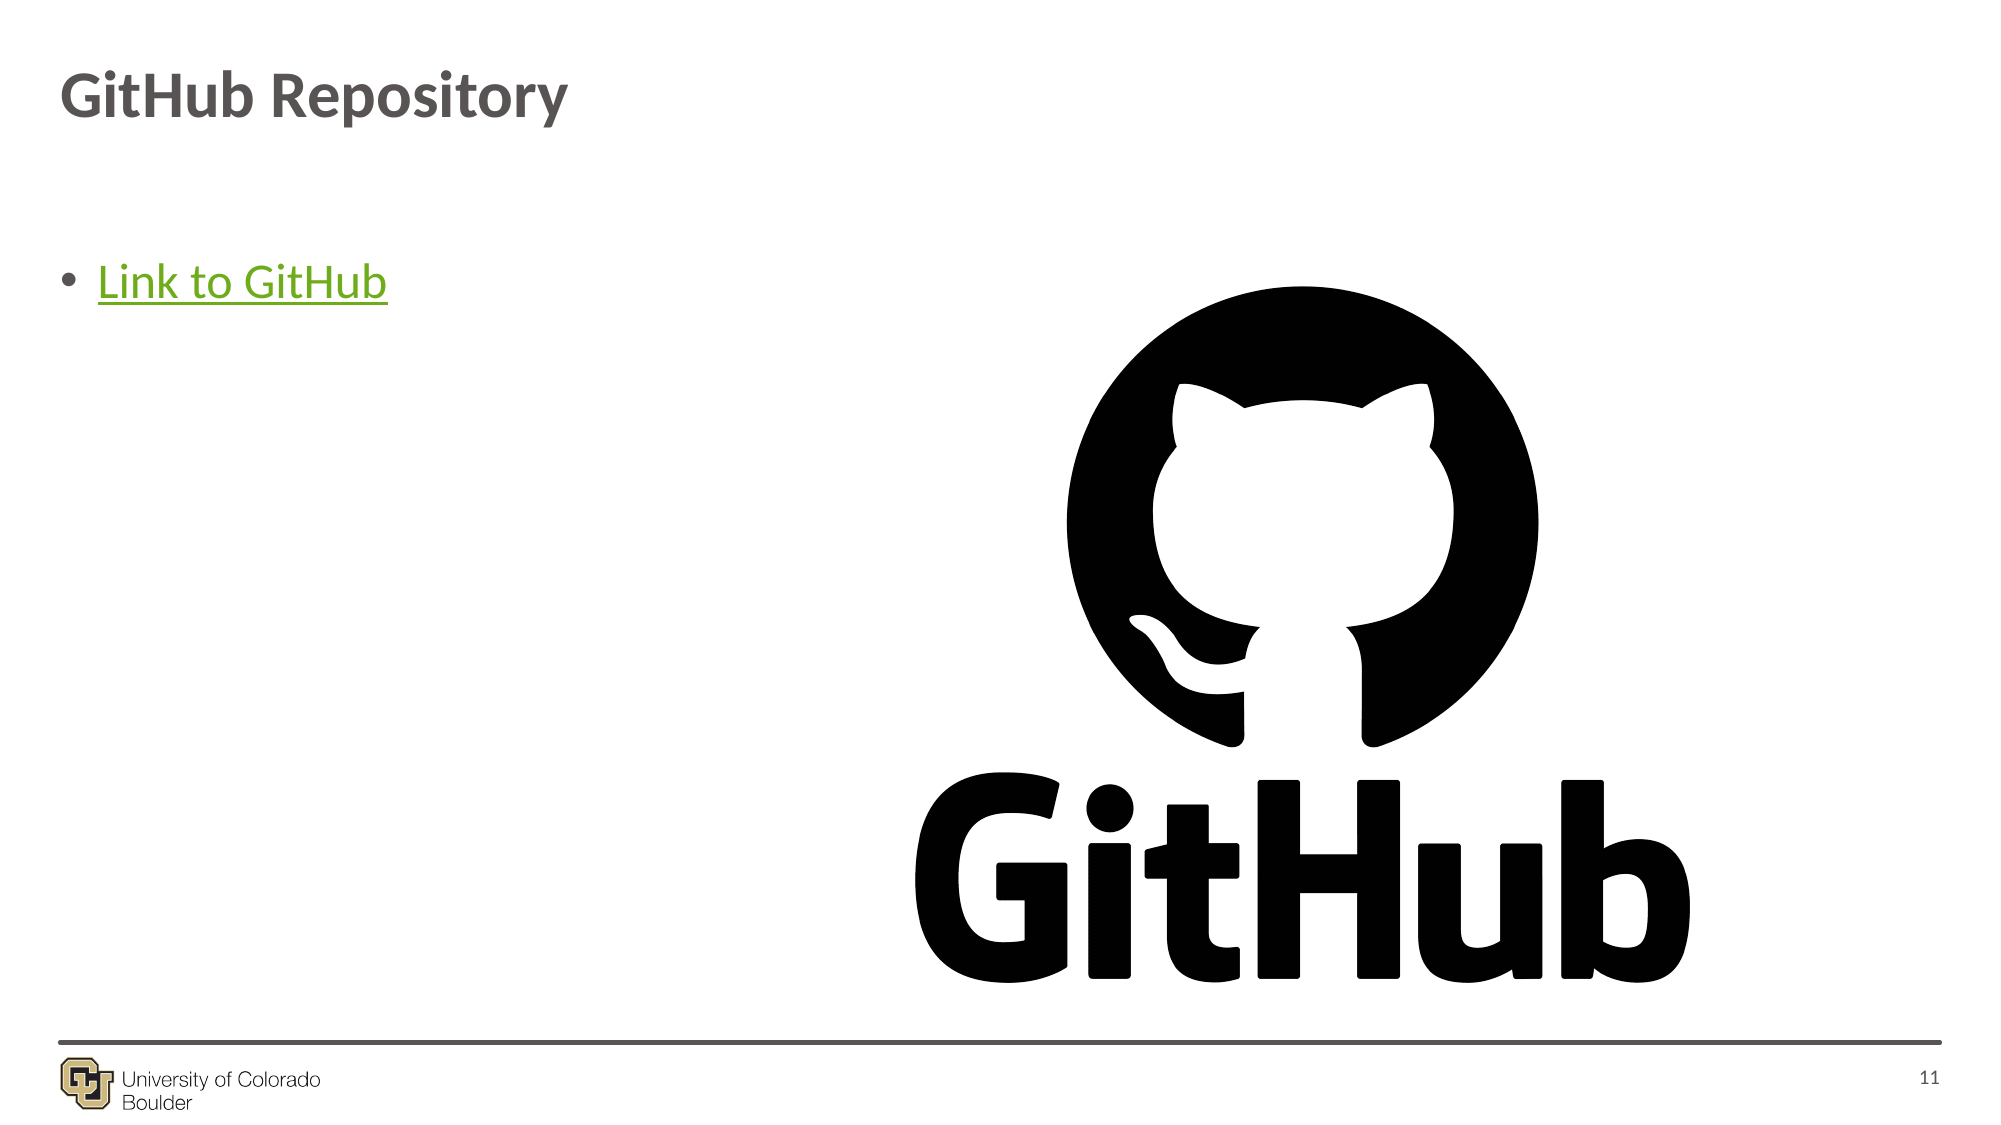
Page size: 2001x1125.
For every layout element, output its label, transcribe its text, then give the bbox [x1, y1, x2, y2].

picture [60, 1057, 320, 1110]
list Link to GitHub [60, 254, 1940, 1014]
title GitHub Repository [60, 59, 1940, 209]
picture [664, 275, 1940, 993]
slide_number 11 [1887, 1057, 1940, 1095]
